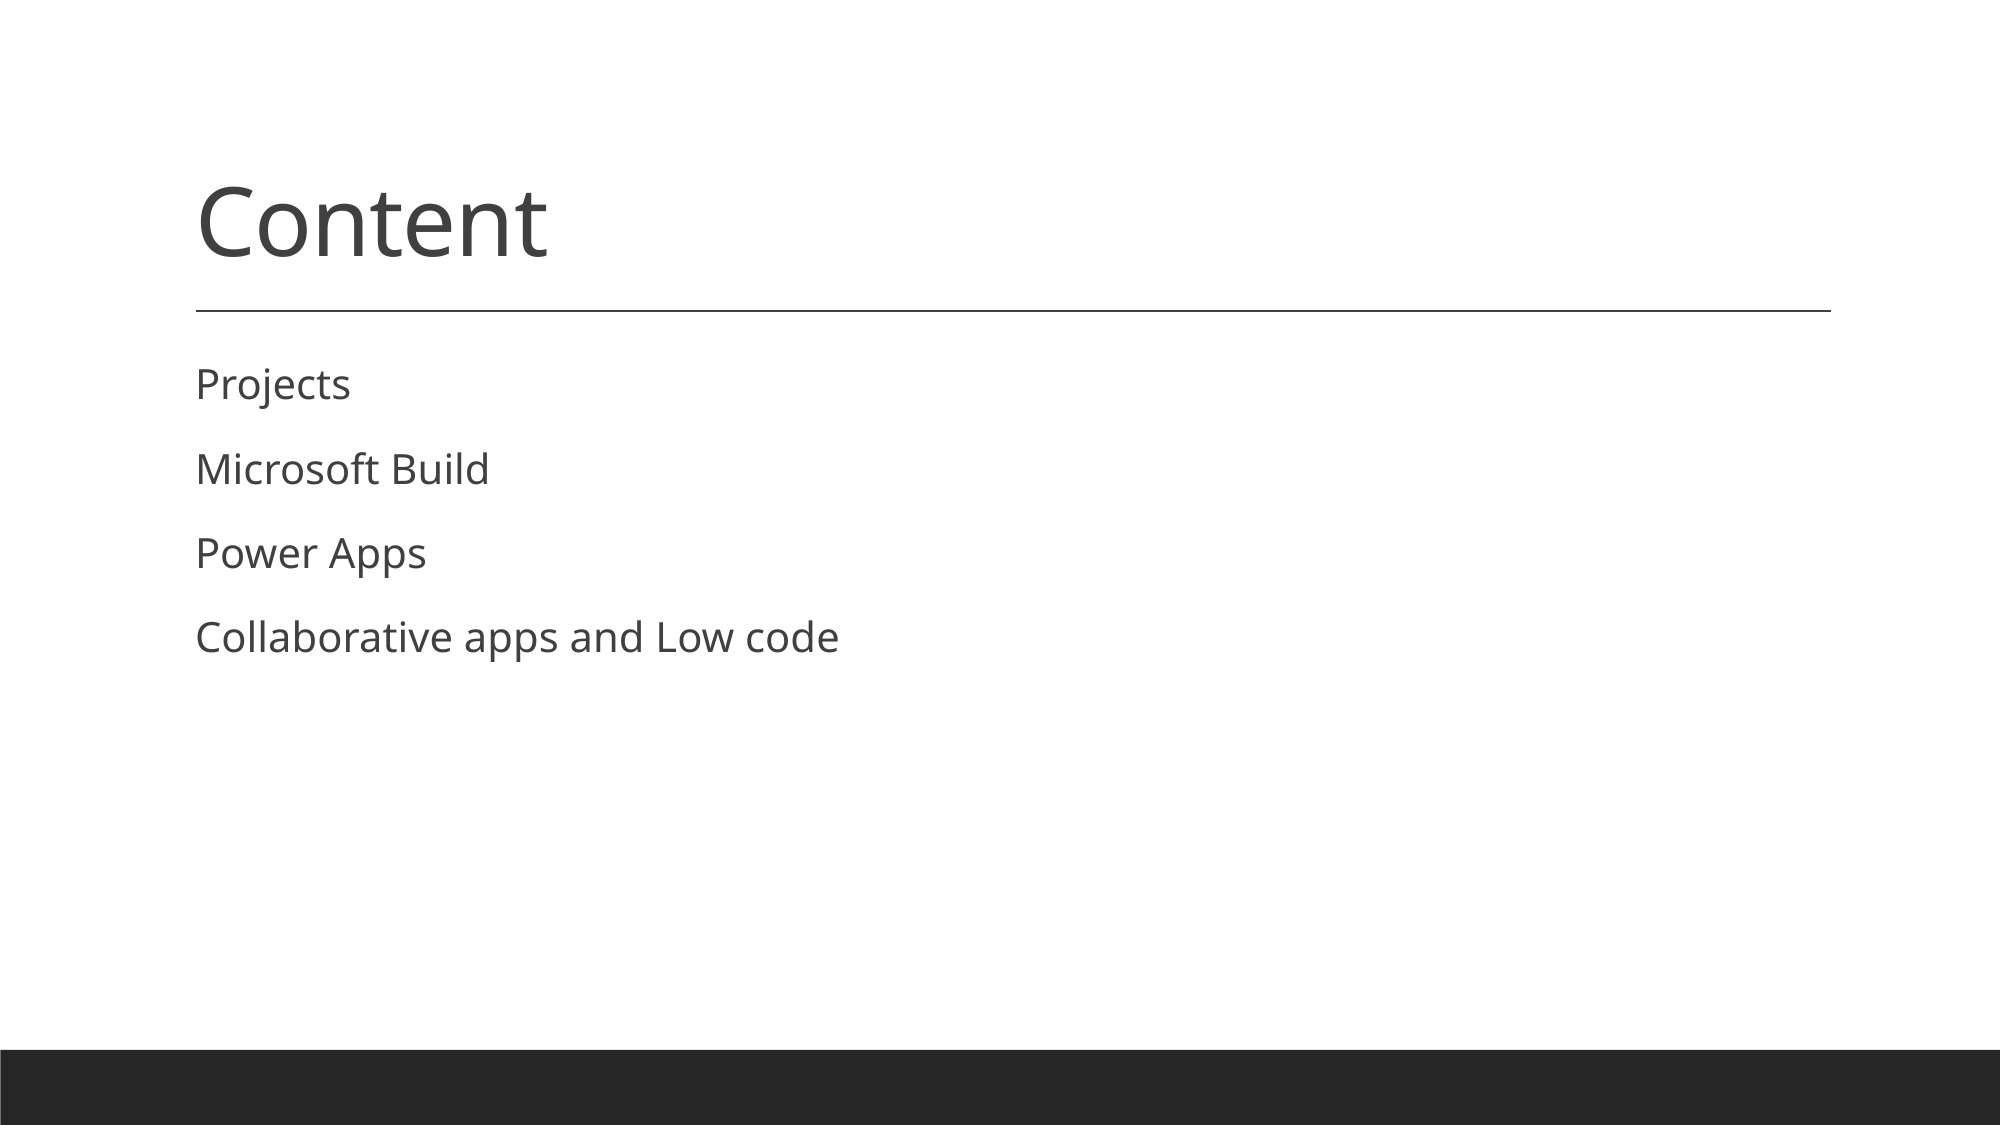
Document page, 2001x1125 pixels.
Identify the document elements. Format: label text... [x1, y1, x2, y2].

list Projects Microsoft Build Power Apps Collaborative apps and Low code [180, 345, 1830, 963]
title Content [180, 47, 1830, 285]
